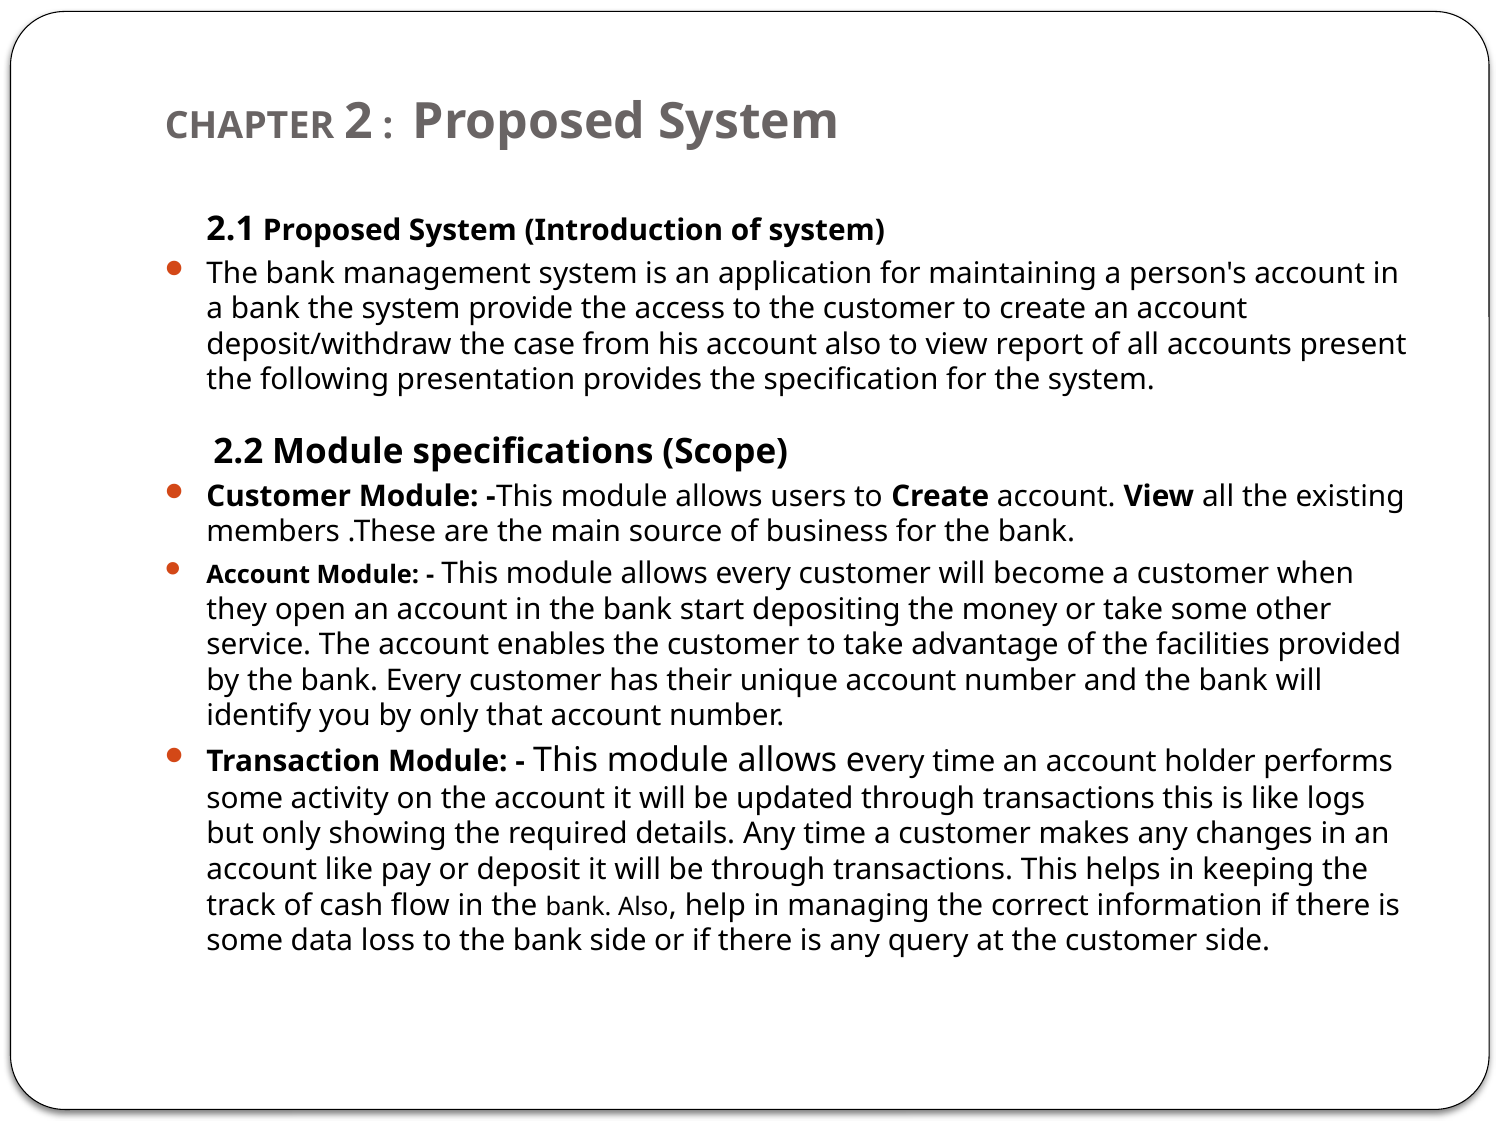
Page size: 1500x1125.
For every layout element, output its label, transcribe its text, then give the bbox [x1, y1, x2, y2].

title CHAPTER 2 : Proposed System [150, 45, 1425, 164]
list 2.1 Proposed System (Introduction of system) The bank management system is an application for maintaining a person's account in a bank the system provide the access to the customer to create an account deposit/withdraw the case from his account also to view report of all accounts present the following presentation provides the specification for the system. 2.2 Module specifications (Scope) Customer Module: -This module allows users to Create account. View all the existing members .These are the main source of business for the bank. Account Module: - This module allows every customer will become a customer when they open an account in the bank start depositing the money or take some other service. The account enables the customer to take advantage of the facilities provided by the bank. Every customer has their unique account number and the bank will identify you by only that account number. Transaction Module: - This module allows every time an account holder performs some activity on the account it will be updated through transactions this is like logs but only showing the required details. Any time a customer makes any changes in an account like pay or deposit it will be through transactions. This helps in keeping the track of cash flow in the bank. Also, help in managing the correct information if there is some data loss to the bank side or if there is any query at the customer side. [150, 199, 1425, 988]
